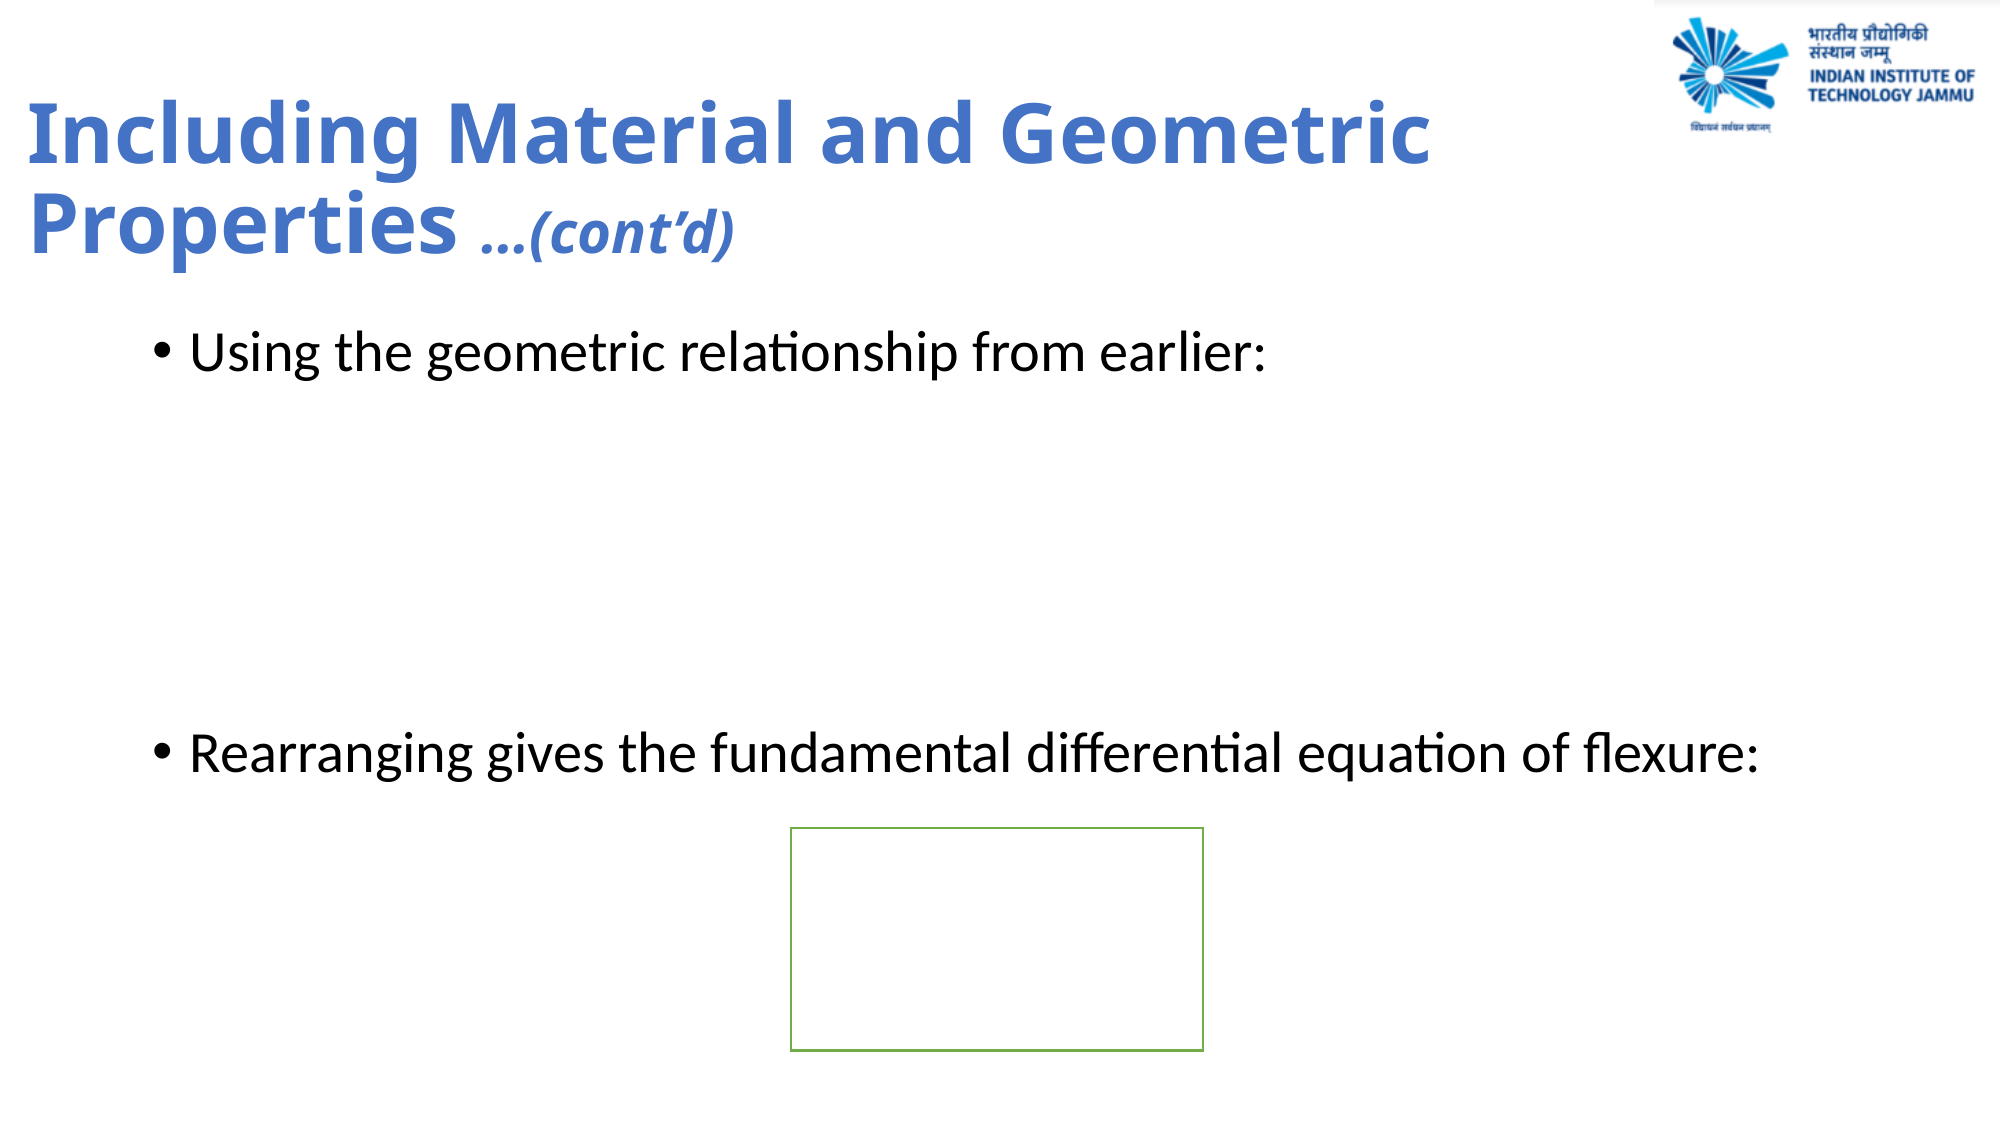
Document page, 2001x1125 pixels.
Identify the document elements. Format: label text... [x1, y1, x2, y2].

text_box [790, 827, 1204, 1052]
title Including Material and Geometric Properties …(cont’d) [12, 73, 1796, 291]
picture [1654, 0, 2000, 147]
